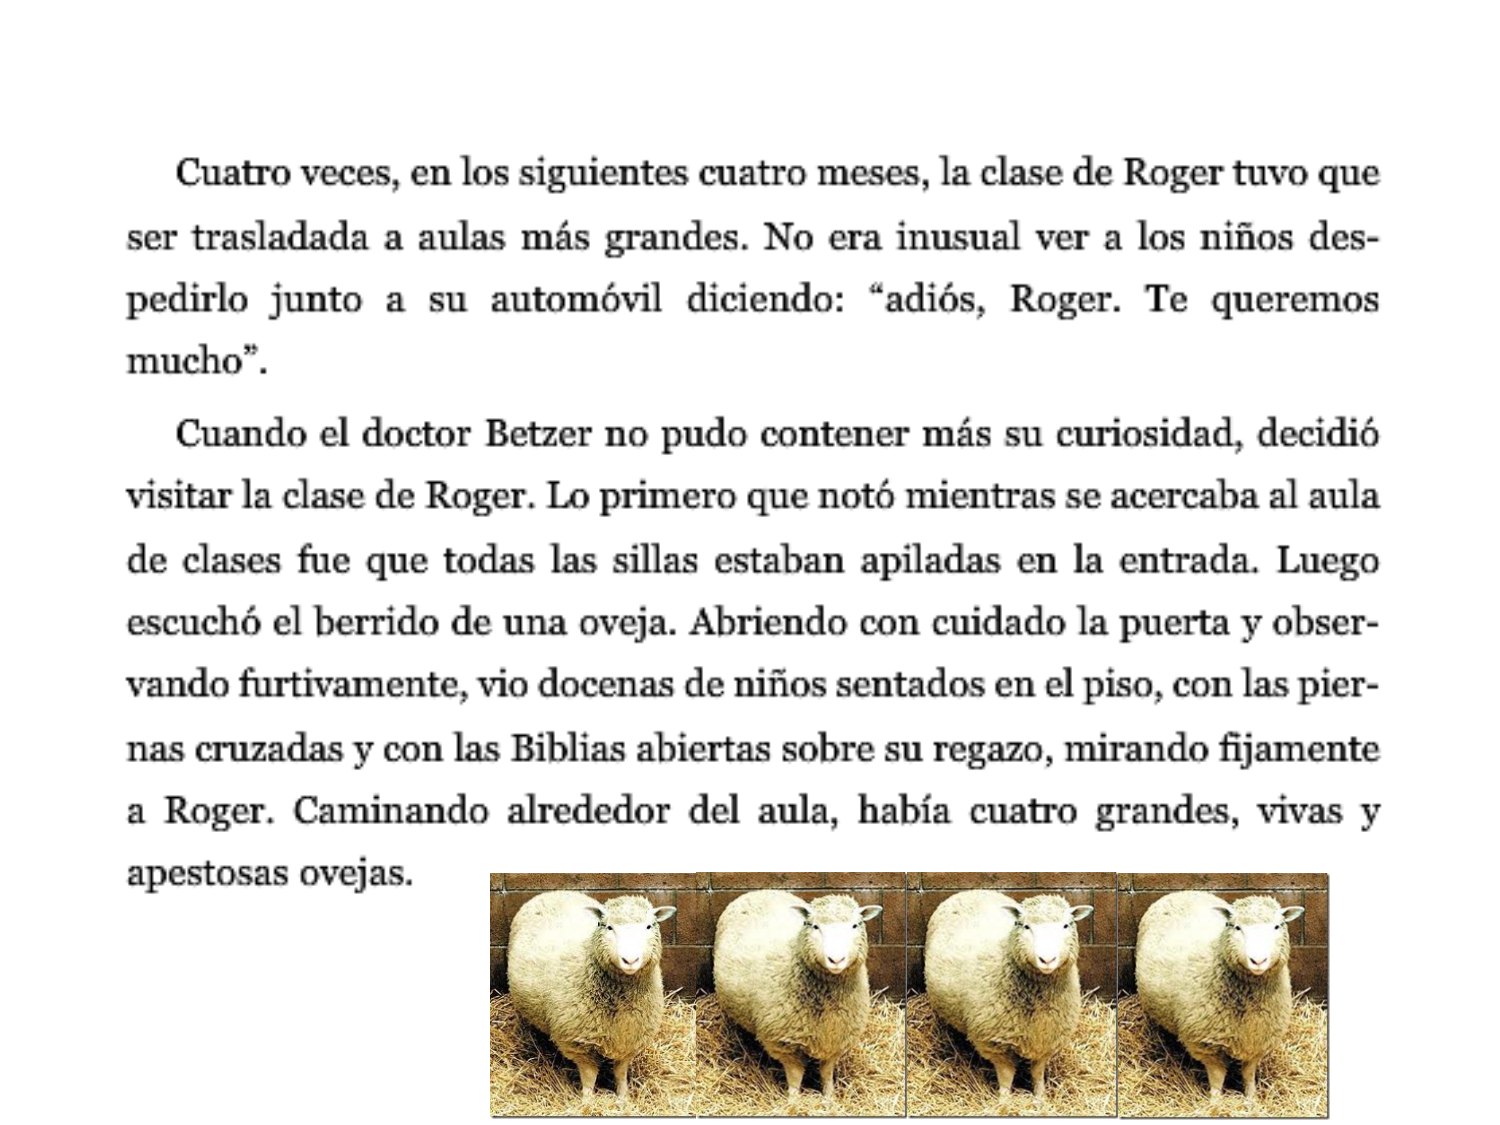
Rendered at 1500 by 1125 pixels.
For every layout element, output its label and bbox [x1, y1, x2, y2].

picture [0, 136, 1500, 1120]
